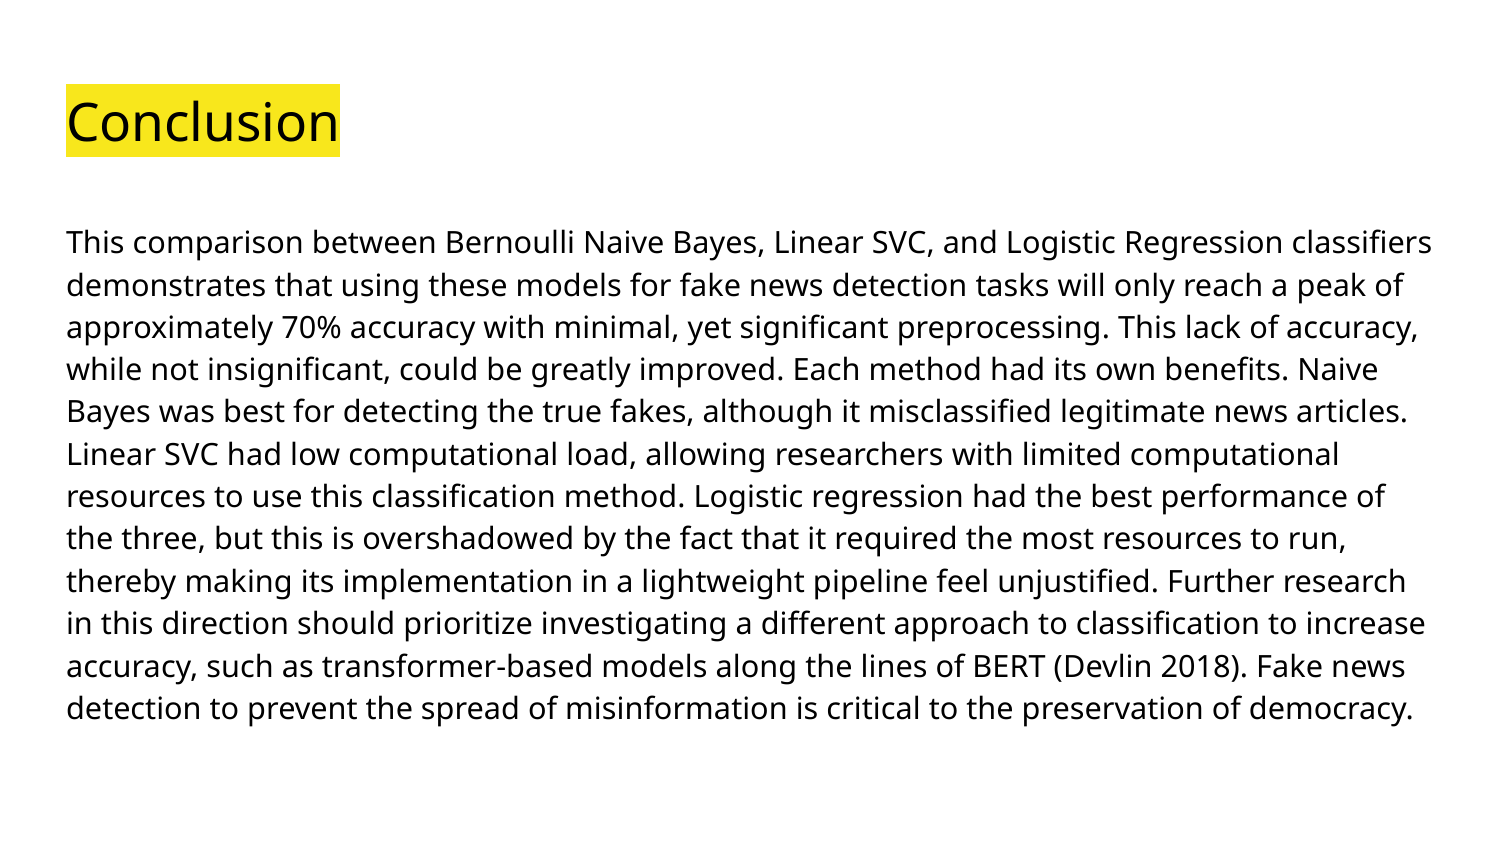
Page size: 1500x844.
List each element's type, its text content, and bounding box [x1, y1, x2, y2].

list This comparison between Bernoulli Naive Bayes, Linear SVC, and Logistic Regression classifiers demonstrates that using these models for fake news detection tasks will only reach a peak of approximately 70% accuracy with minimal, yet significant preprocessing. This lack of accuracy, while not insignificant, could be greatly improved. Each method had its own benefits. Naive Bayes was best for detecting the true fakes, although it misclassified legitimate news articles. Linear SVC had low computational load, allowing researchers with limited computational resources to use this classification method. Logistic regression had the best performance of the three, but this is overshadowed by the fact that it required the most resources to run, thereby making its implementation in a lightweight pipeline feel unjustified. Further research in this direction should prioritize investigating a different approach to classification to increase accuracy, such as transformer-based models along the lines of BERT (Devlin 2018). Fake news detection to prevent the spread of misinformation is critical to the preservation of democracy. [51, 202, 1449, 750]
title Conclusion [51, 72, 1449, 167]
